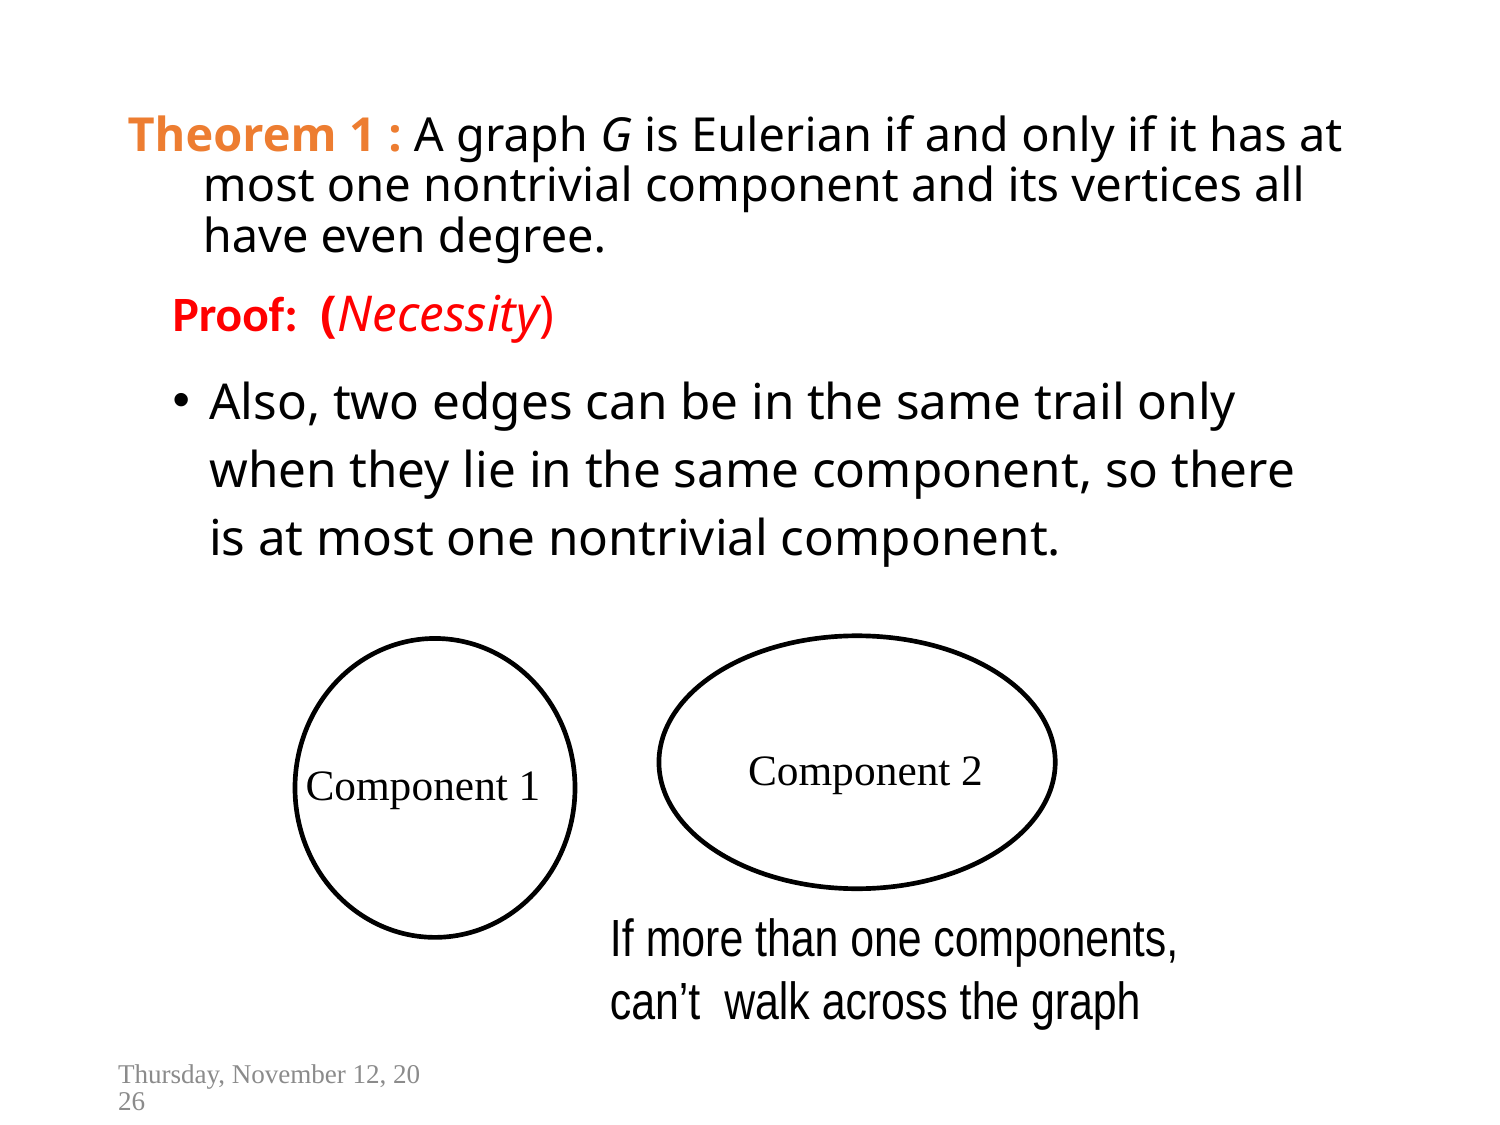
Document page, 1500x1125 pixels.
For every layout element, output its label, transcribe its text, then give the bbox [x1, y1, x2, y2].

text_box Component 1 [290, 749, 562, 817]
text_box If more than one components, can’t walk across the graph [595, 896, 1249, 1037]
list Proof: (Necessity) Also, two edges can be in the same trail only when they lie in the same component, so there is at most one nontrivial component. [157, 265, 1331, 574]
text_box [658, 635, 1056, 889]
text_box Component 2 [733, 734, 1004, 802]
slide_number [103, 1042, 441, 1103]
text_box [297, 638, 576, 938]
title Theorem 1 : A graph G is Eulerian if and only if it has at most one nontrivial component and its vertices all have even degree. [112, 100, 1391, 273]
